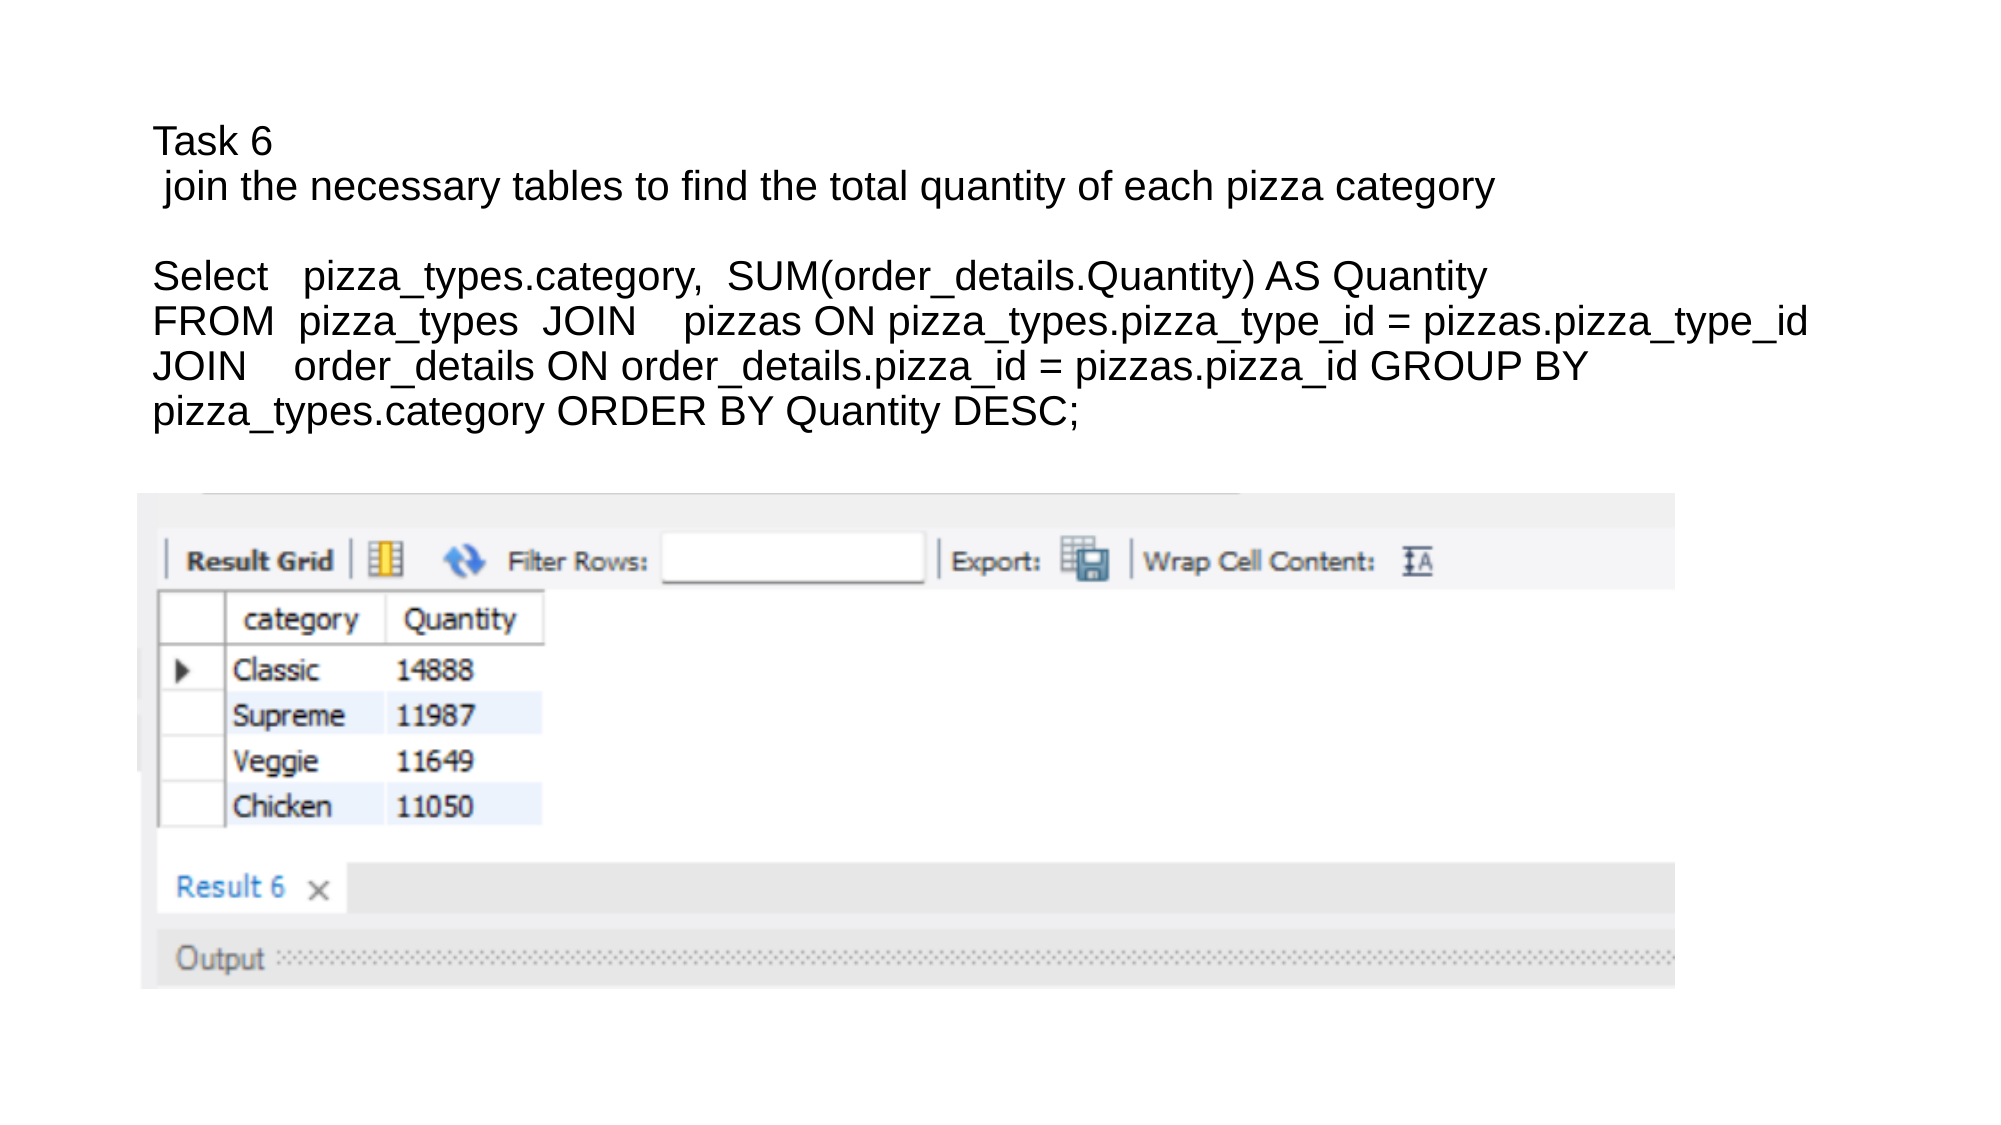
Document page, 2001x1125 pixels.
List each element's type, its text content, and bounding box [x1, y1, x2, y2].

title Task 6 join the necessary tables to find the total quantity of each pizza category Select pizza_types.category, SUM(order_details.Quantity) AS Quantity FROM pizza_types JOIN pizzas ON pizza_types.pizza_type_id = pizzas.pizza_type_id JOIN order_details ON order_details.pizza_id = pizzas.pizza_id GROUP BY pizza_types.category ORDER BY Quantity DESC; [137, 59, 1863, 494]
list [137, 493, 1675, 989]
